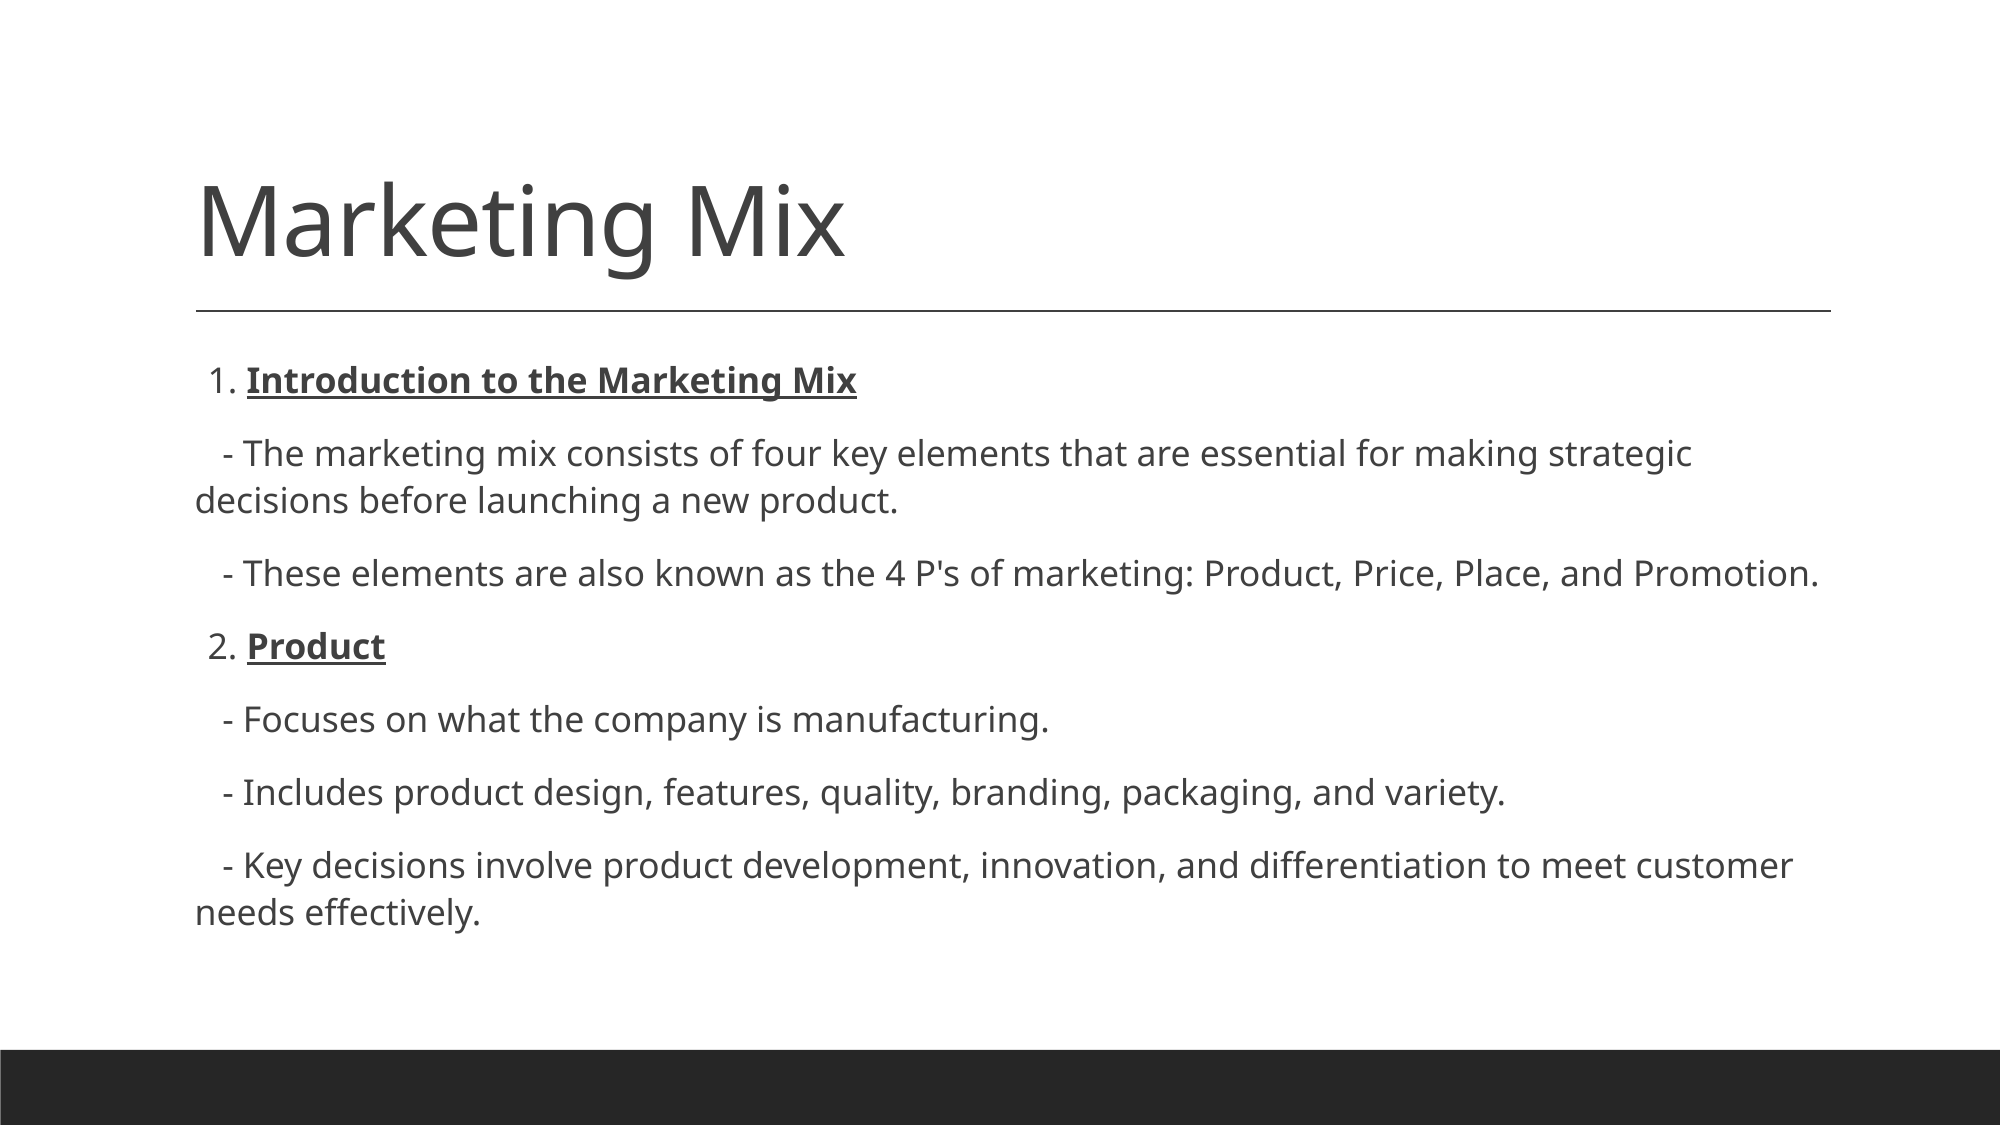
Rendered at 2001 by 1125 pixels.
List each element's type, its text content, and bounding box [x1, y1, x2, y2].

title Marketing Mix [180, 47, 1830, 285]
list 1. Introduction to the Marketing Mix - The marketing mix consists of four key elements that are essential for making strategic decisions before launching a new product. - These elements are also known as the 4 P's of marketing: Product, Price, Place, and Promotion. 2. Product - Focuses on what the company is manufacturing. - Includes product design, features, quality, branding, packaging, and variety. - Key decisions involve product development, innovation, and differentiation to meet customer needs effectively. [180, 345, 1830, 963]
